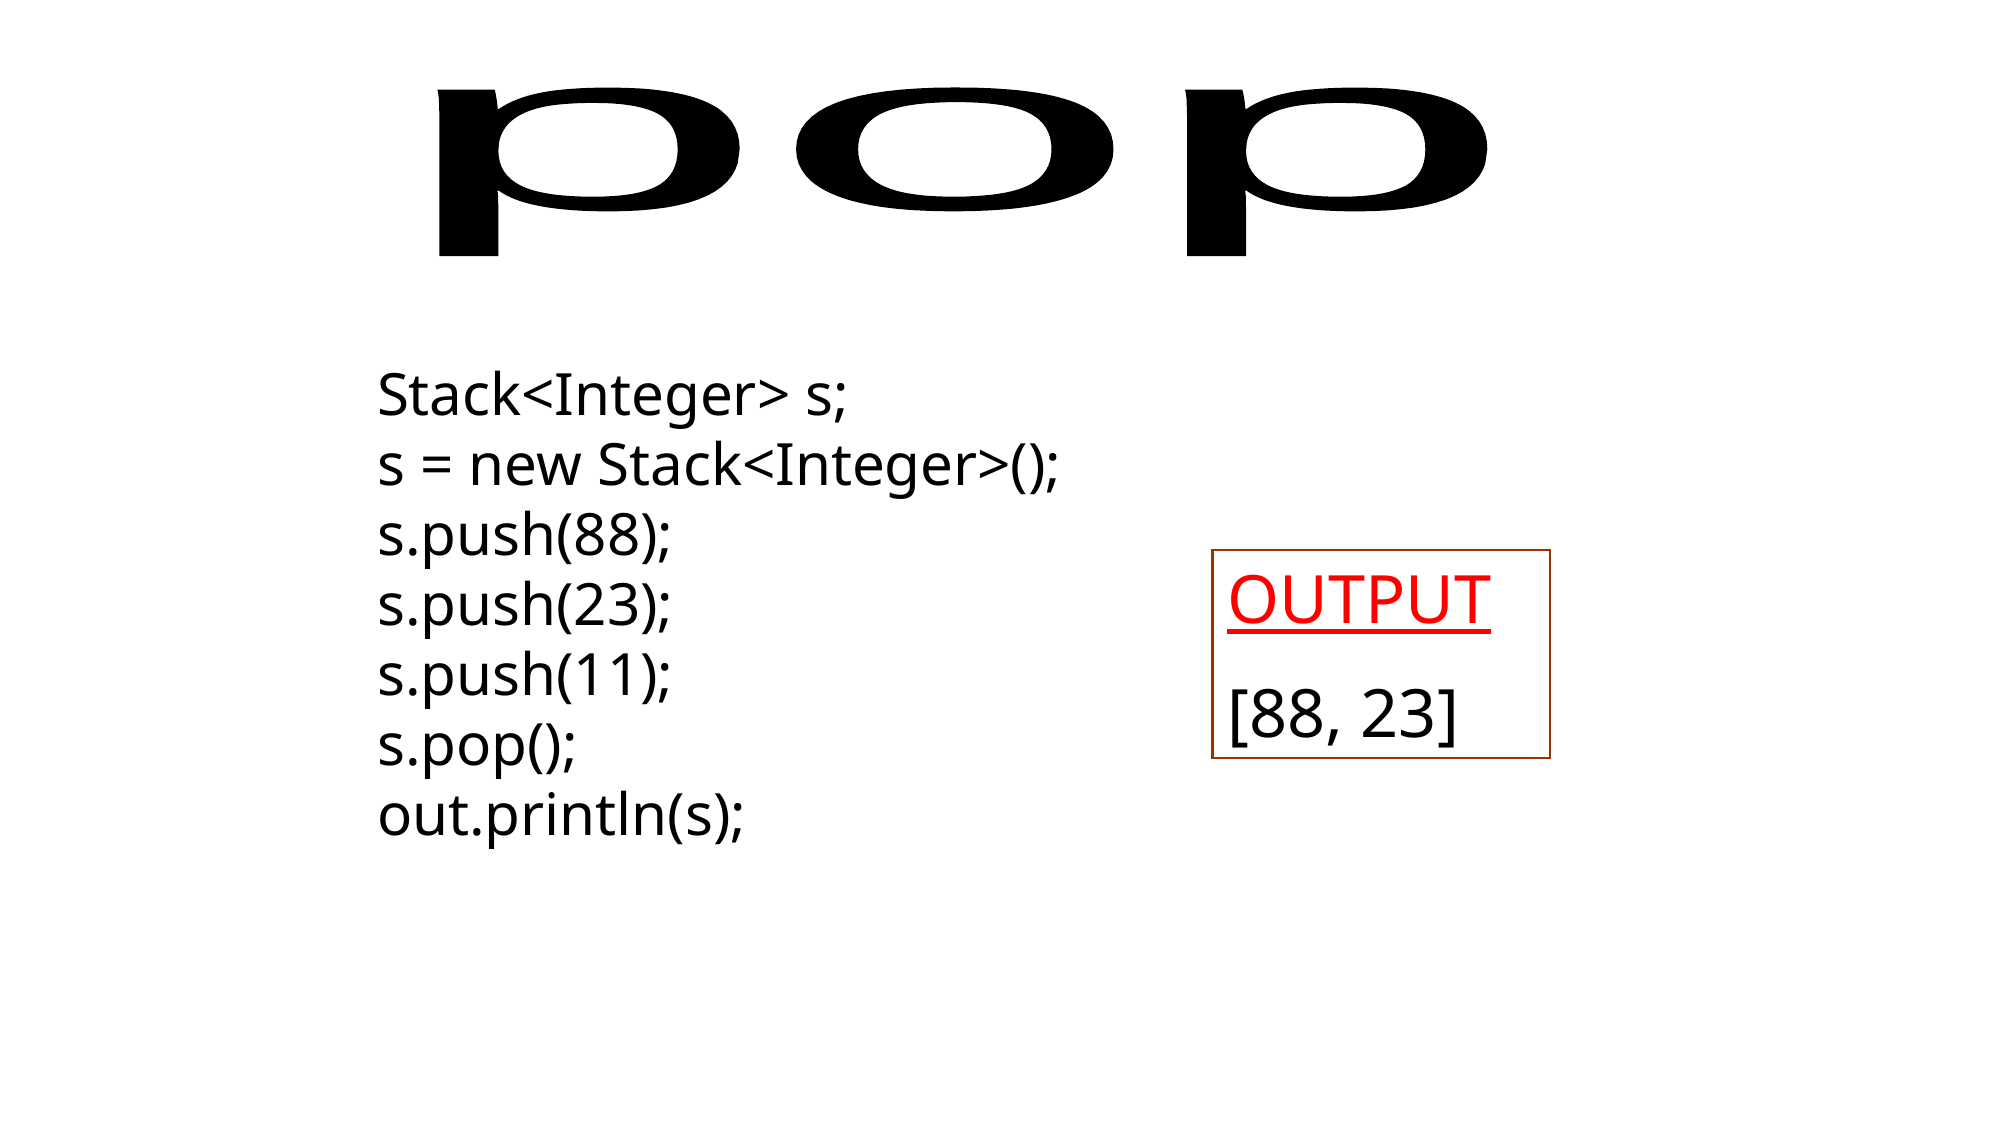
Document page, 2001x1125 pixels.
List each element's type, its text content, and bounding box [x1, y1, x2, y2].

text_box OUTPUT [88, 23] [1212, 549, 1550, 758]
text_box Stack<Integer> s; s = new Stack<Integer>(); s.push(88); s.push(23); s.push(11); s.pop(); out.println(s); [362, 350, 1425, 995]
